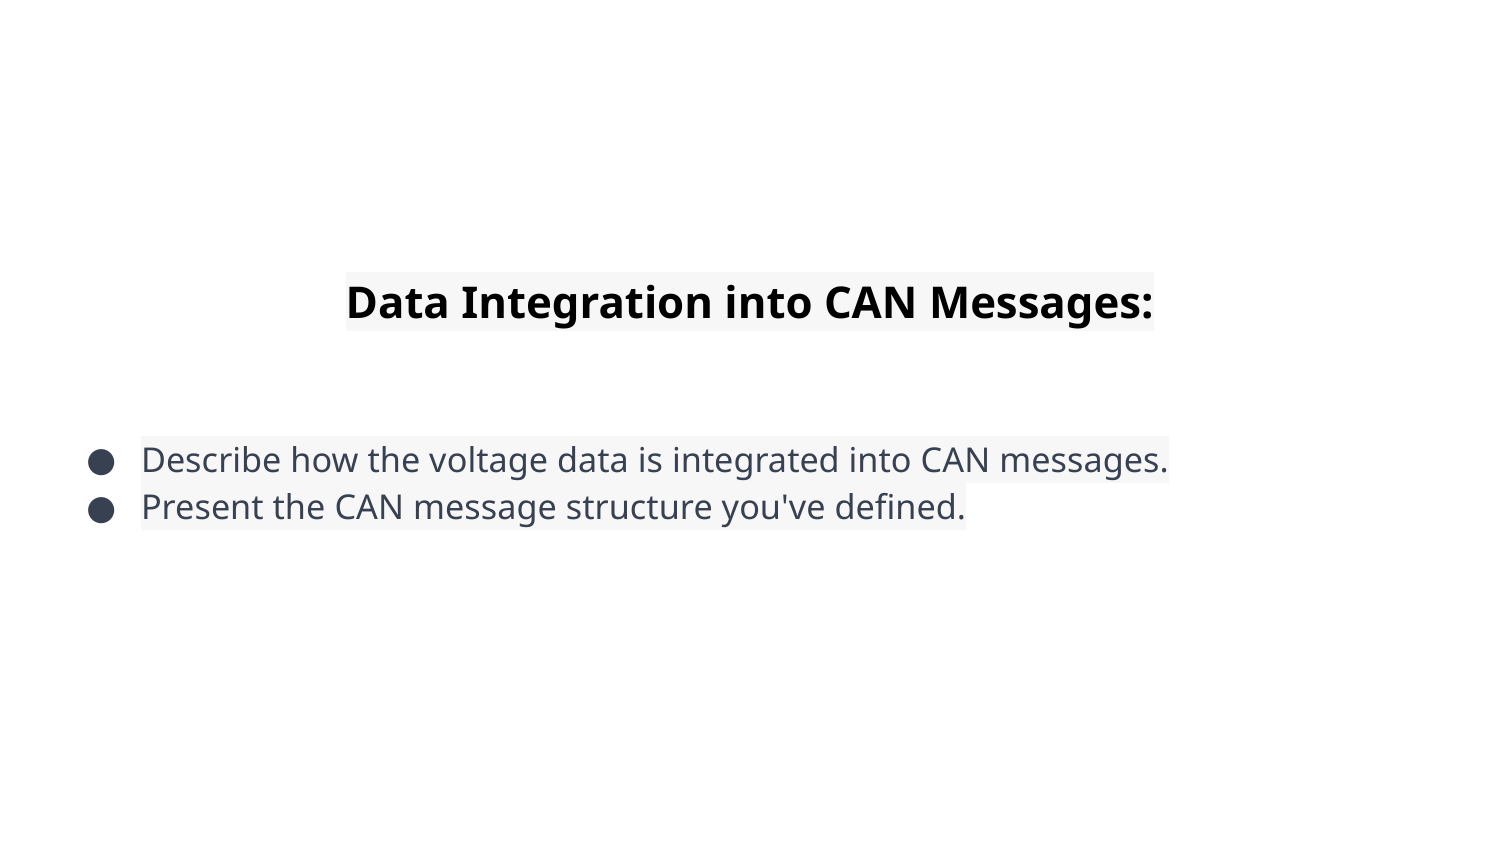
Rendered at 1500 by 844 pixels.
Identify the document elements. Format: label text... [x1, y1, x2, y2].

title Data Integration into CAN Messages: Describe how the voltage data is integrated into CAN messages. Present the CAN message structure you've defined. [51, 122, 1449, 672]
